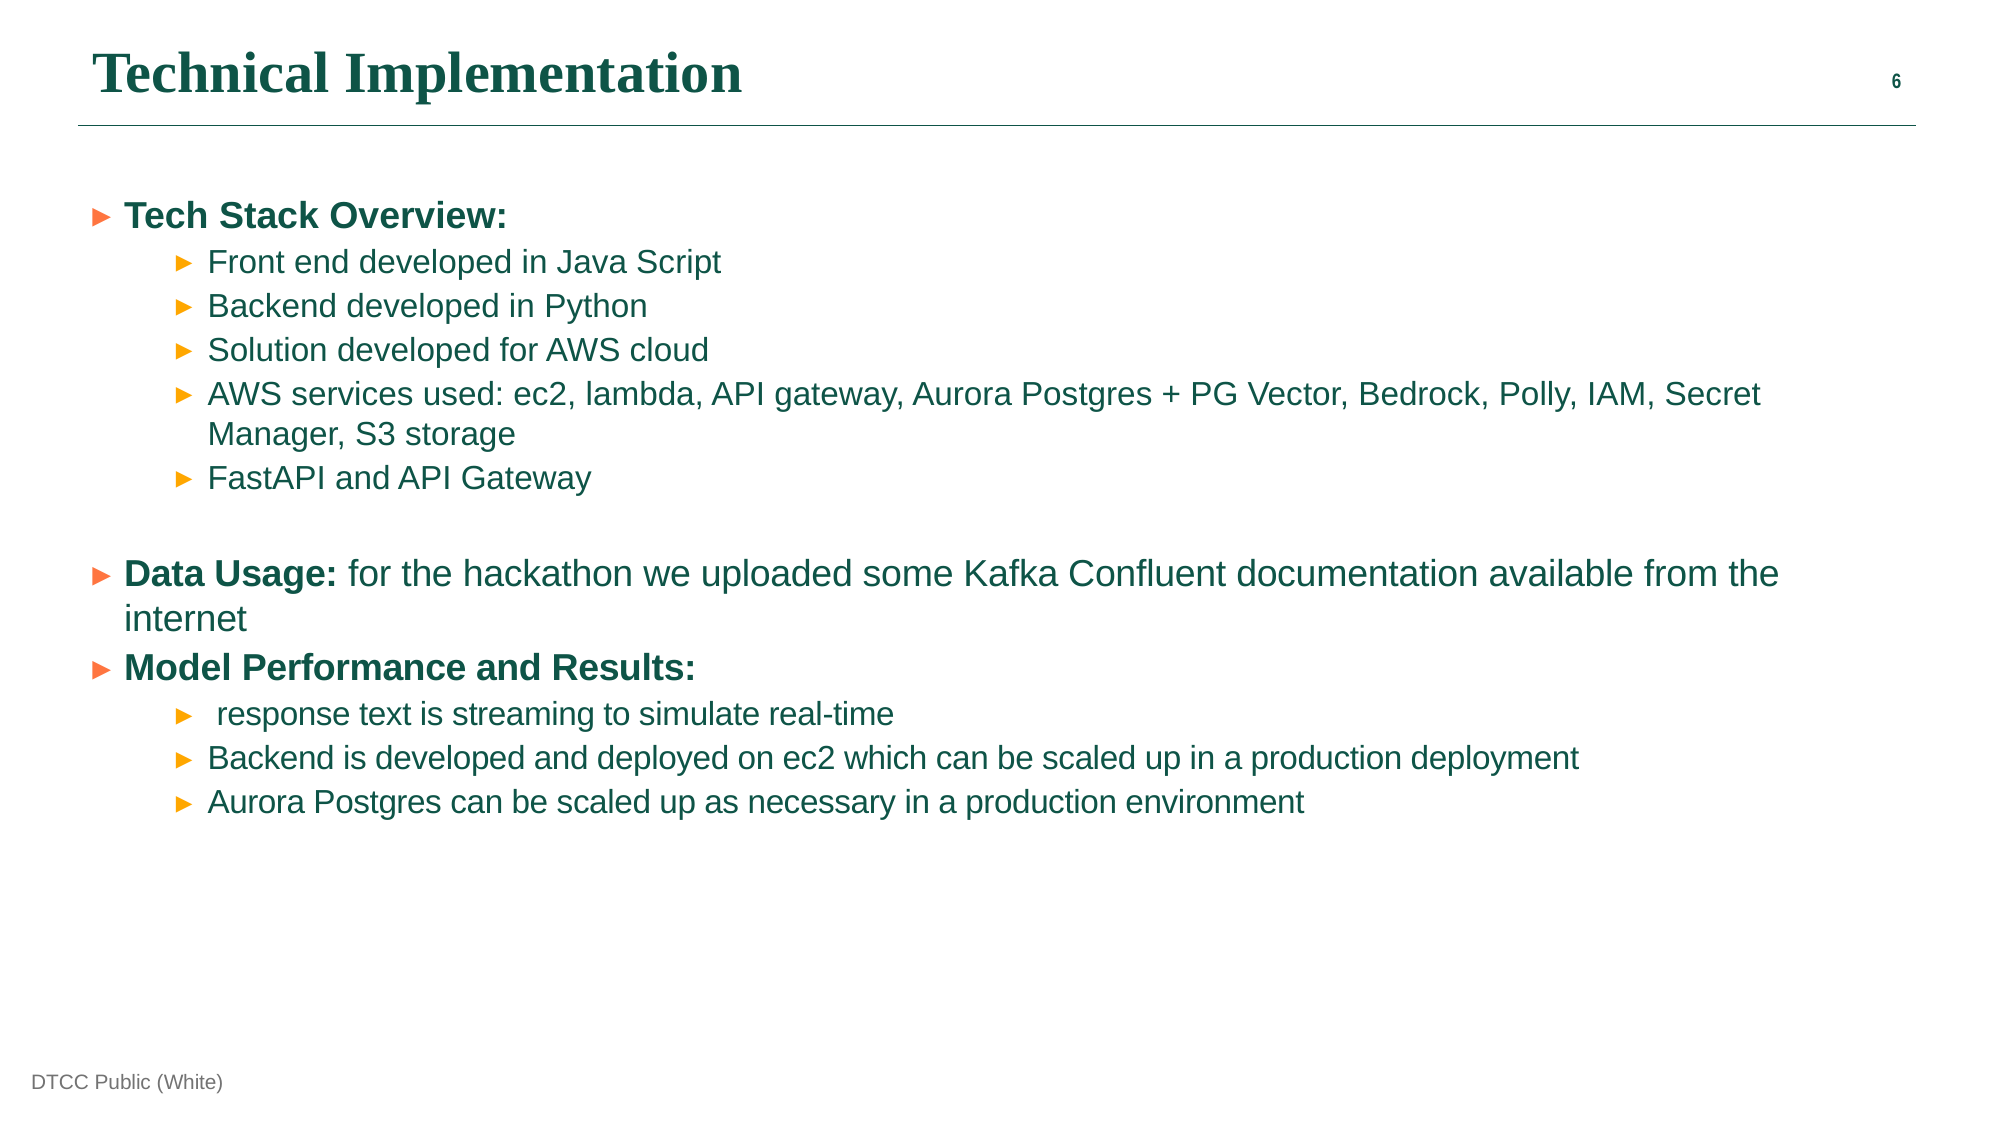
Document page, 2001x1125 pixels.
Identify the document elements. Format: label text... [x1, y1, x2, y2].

text_box Technical Implementation [77, 34, 1860, 124]
text_box Tech Stack Overview: Front end developed in Java Script Backend developed in Python Solution developed for AWS cloud AWS services used: ec2, lambda, API gateway, Aurora Postgres + PG Vector, Bedrock, Polly, IAM, Secret Manager, S3 storage FastAPI and API Gateway Data Usage: for the hackathon we uploaded some Kafka Confluent documentation available from the internet Model Performance and Results: response text is streaming to simulate real-time Backend is developed and deployed on ec2 which can be scaled up in a production deployment Aurora Postgres can be scaled up as necessary in a production environment [77, 183, 1823, 1072]
text_box Technical Implementation [77, 126, 1860, 131]
